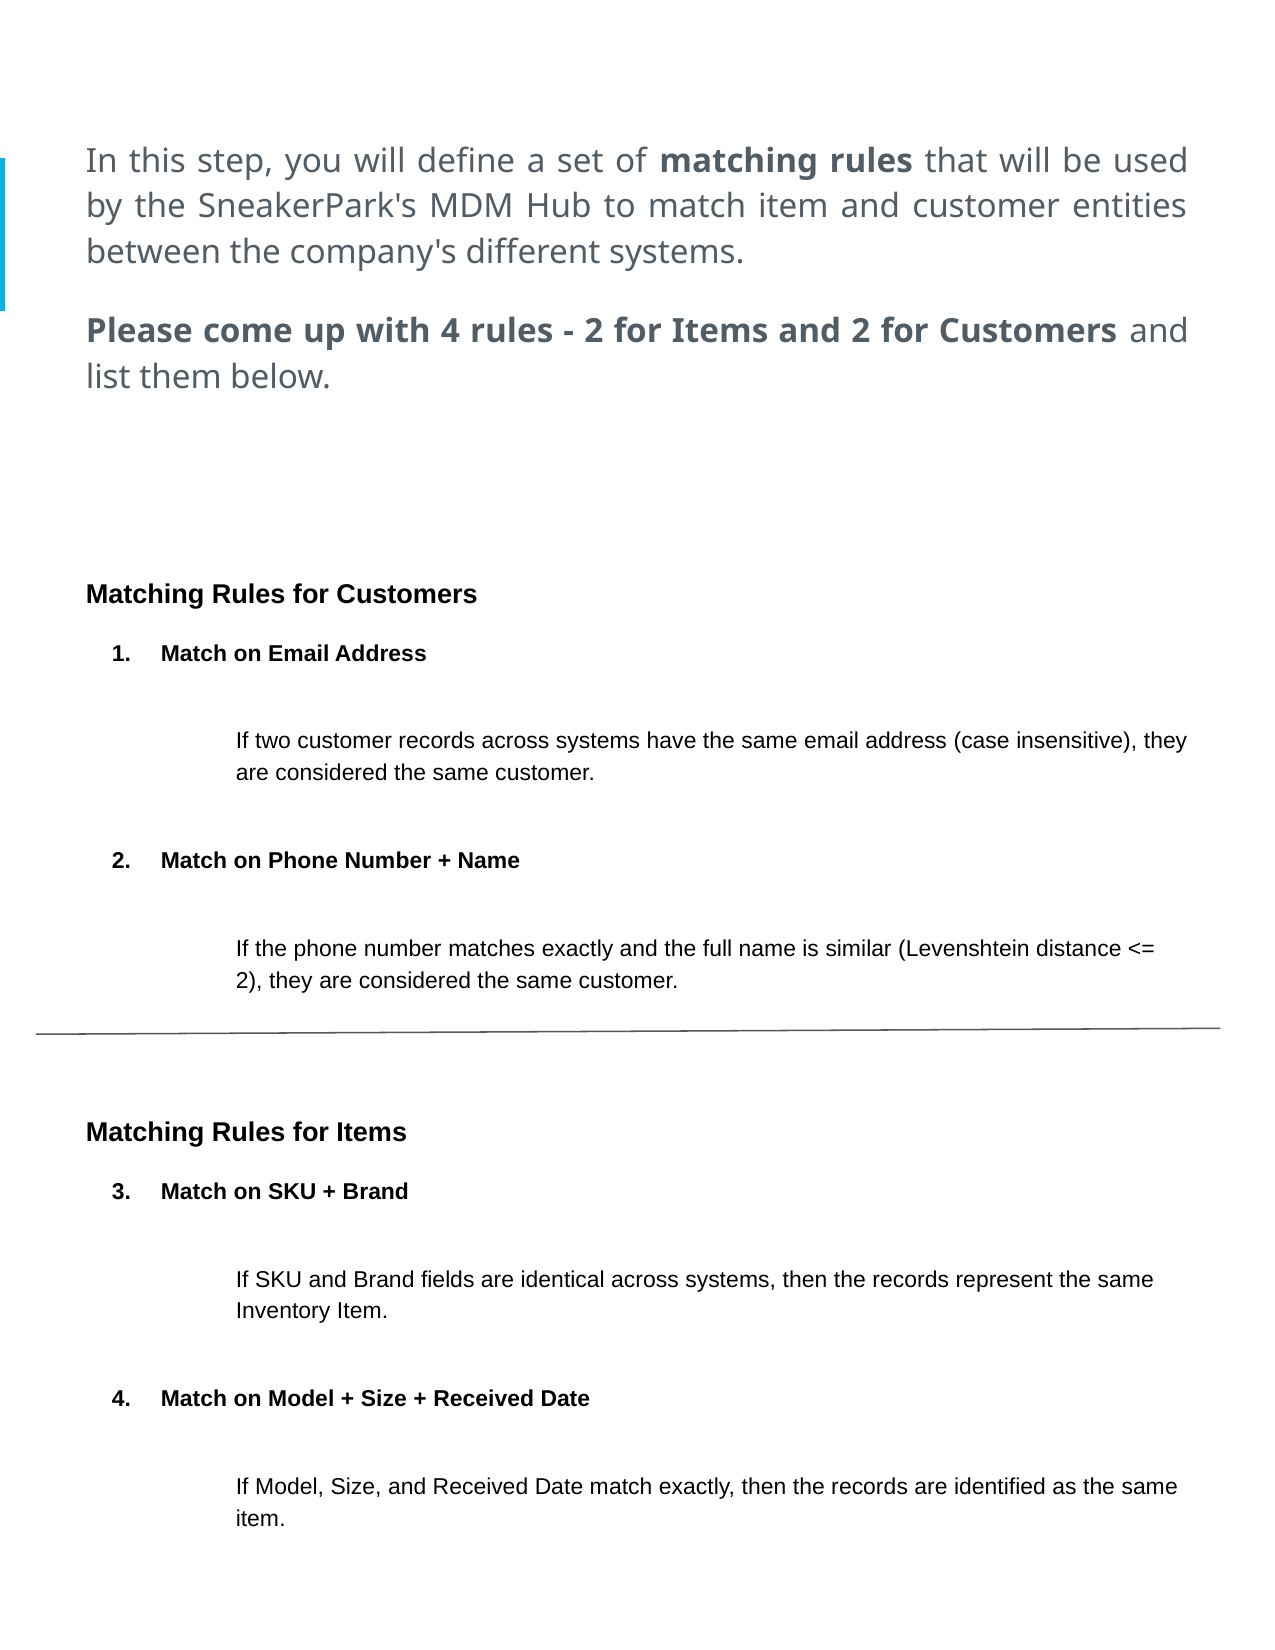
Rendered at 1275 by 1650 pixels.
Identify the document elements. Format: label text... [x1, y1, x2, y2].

list In this step, you will define a set of matching rules that will be used by the SneakerPark's MDM Hub to match item and customer entities between the company's different systems. Please come up with 4 rules - 2 for Items and 2 for Customers and list them below. Matching Rules for Customers Match on Email Address If two customer records across systems have the same email address (case insensitive), they are considered the same customer. Match on Phone Number + Name If the phone number matches exactly and the full name is similar (Levenshtein distance <= 2), they are considered the same customer. Matching Rules for Items Match on SKU + Brand If SKU and Brand fields are identical across systems, then the records represent the same Inventory Item. Match on Model + Size + Received Date If Model, Size, and Received Date match exactly, then the records are identified as the same item. [70, 117, 1205, 902]
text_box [35, 1028, 1221, 1035]
